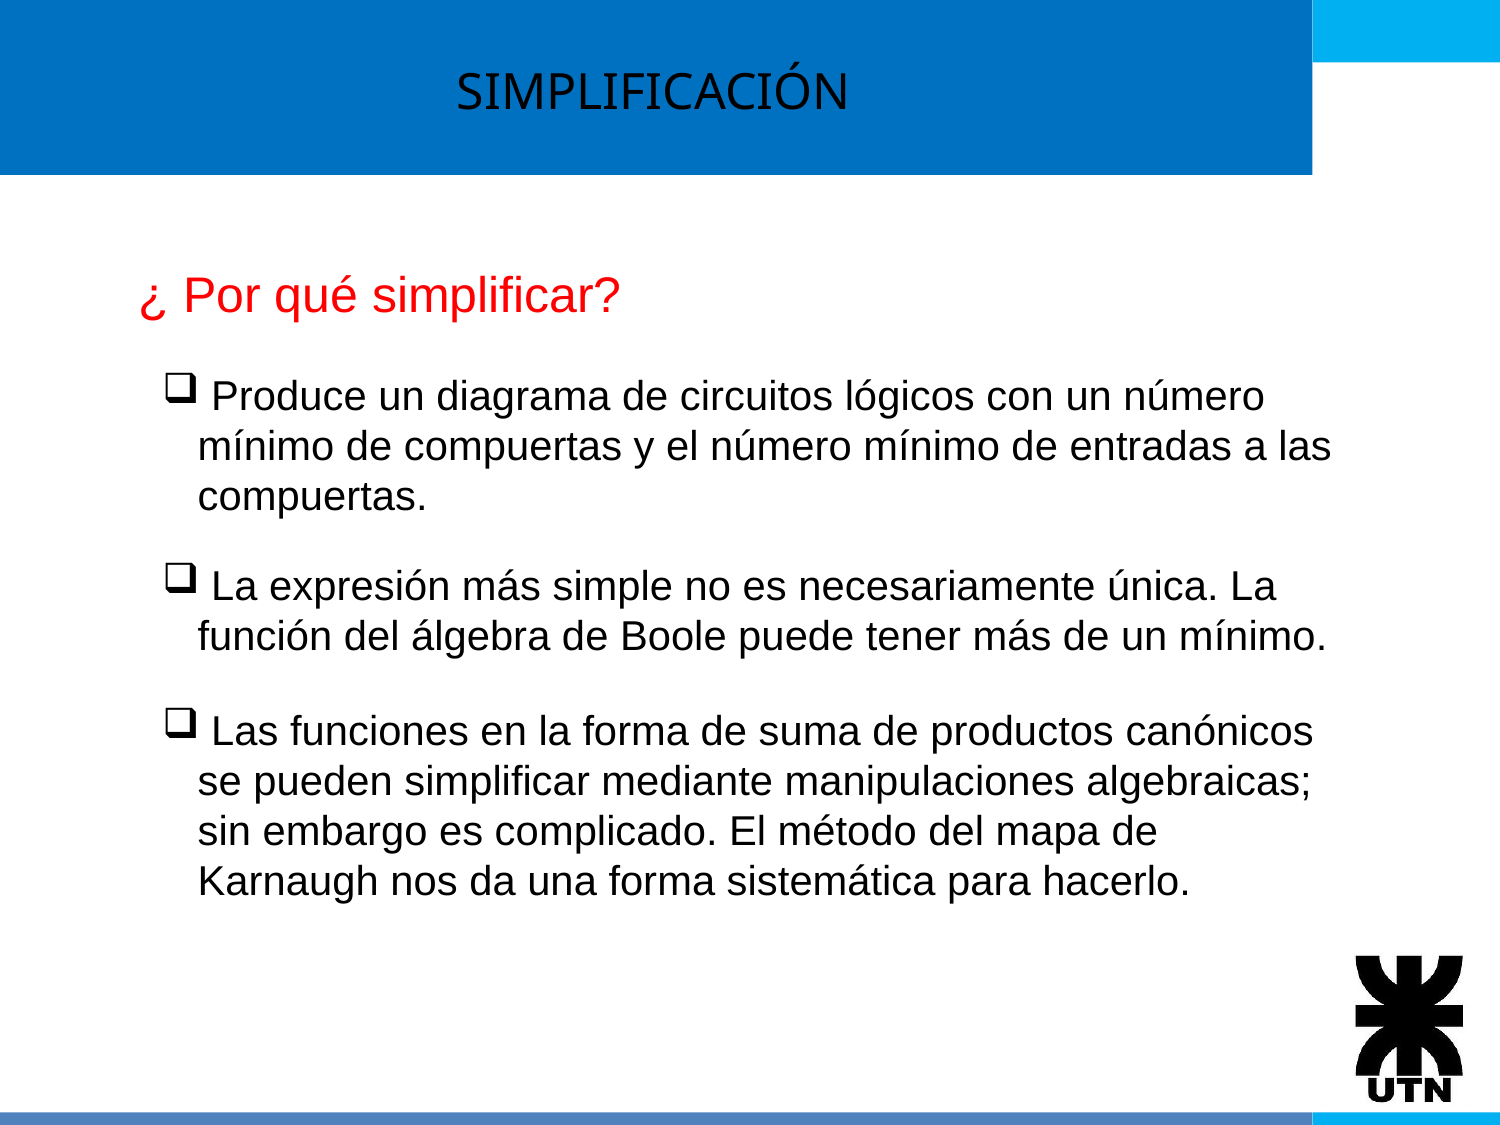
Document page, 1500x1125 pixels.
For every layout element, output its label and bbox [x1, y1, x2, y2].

text_box [0, 0, 1500, 1125]
picture [1316, 940, 1500, 1107]
